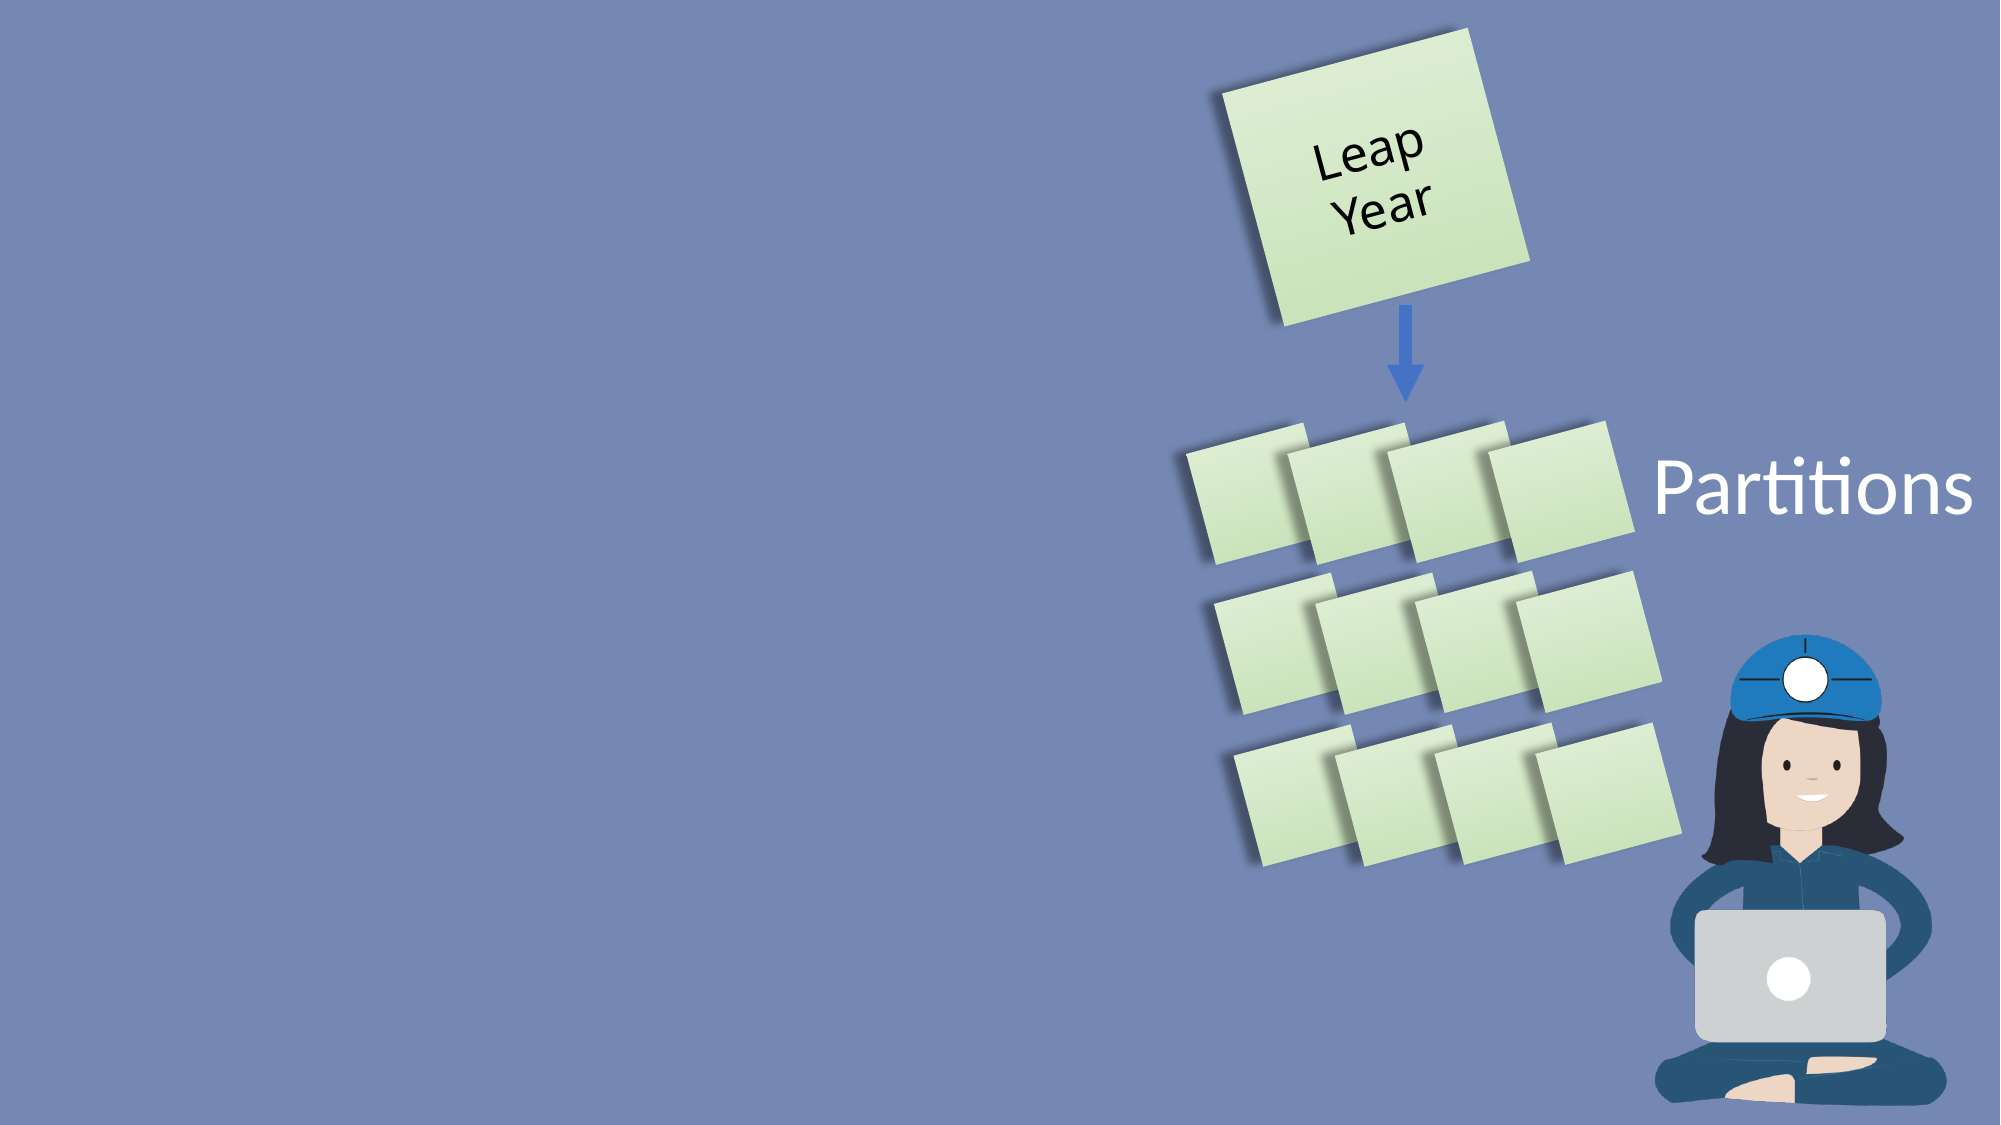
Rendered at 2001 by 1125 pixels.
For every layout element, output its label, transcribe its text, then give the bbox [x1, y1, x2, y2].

text_box [1212, 571, 1336, 717]
text_box [1333, 723, 1457, 869]
text_box Leap Year [1220, 26, 1532, 328]
picture [1654, 634, 1947, 1106]
text_box [1286, 421, 1409, 566]
text_box [1232, 723, 1356, 869]
text_box Partitions [1637, 423, 1991, 539]
text_box [1184, 421, 1309, 567]
text_box [1433, 721, 1557, 867]
text_box [1514, 569, 1654, 715]
text_box [1313, 571, 1437, 717]
text_box [1486, 419, 1637, 565]
text_box [1534, 721, 1654, 867]
text_box [1413, 569, 1537, 715]
text_box [1385, 419, 1510, 565]
